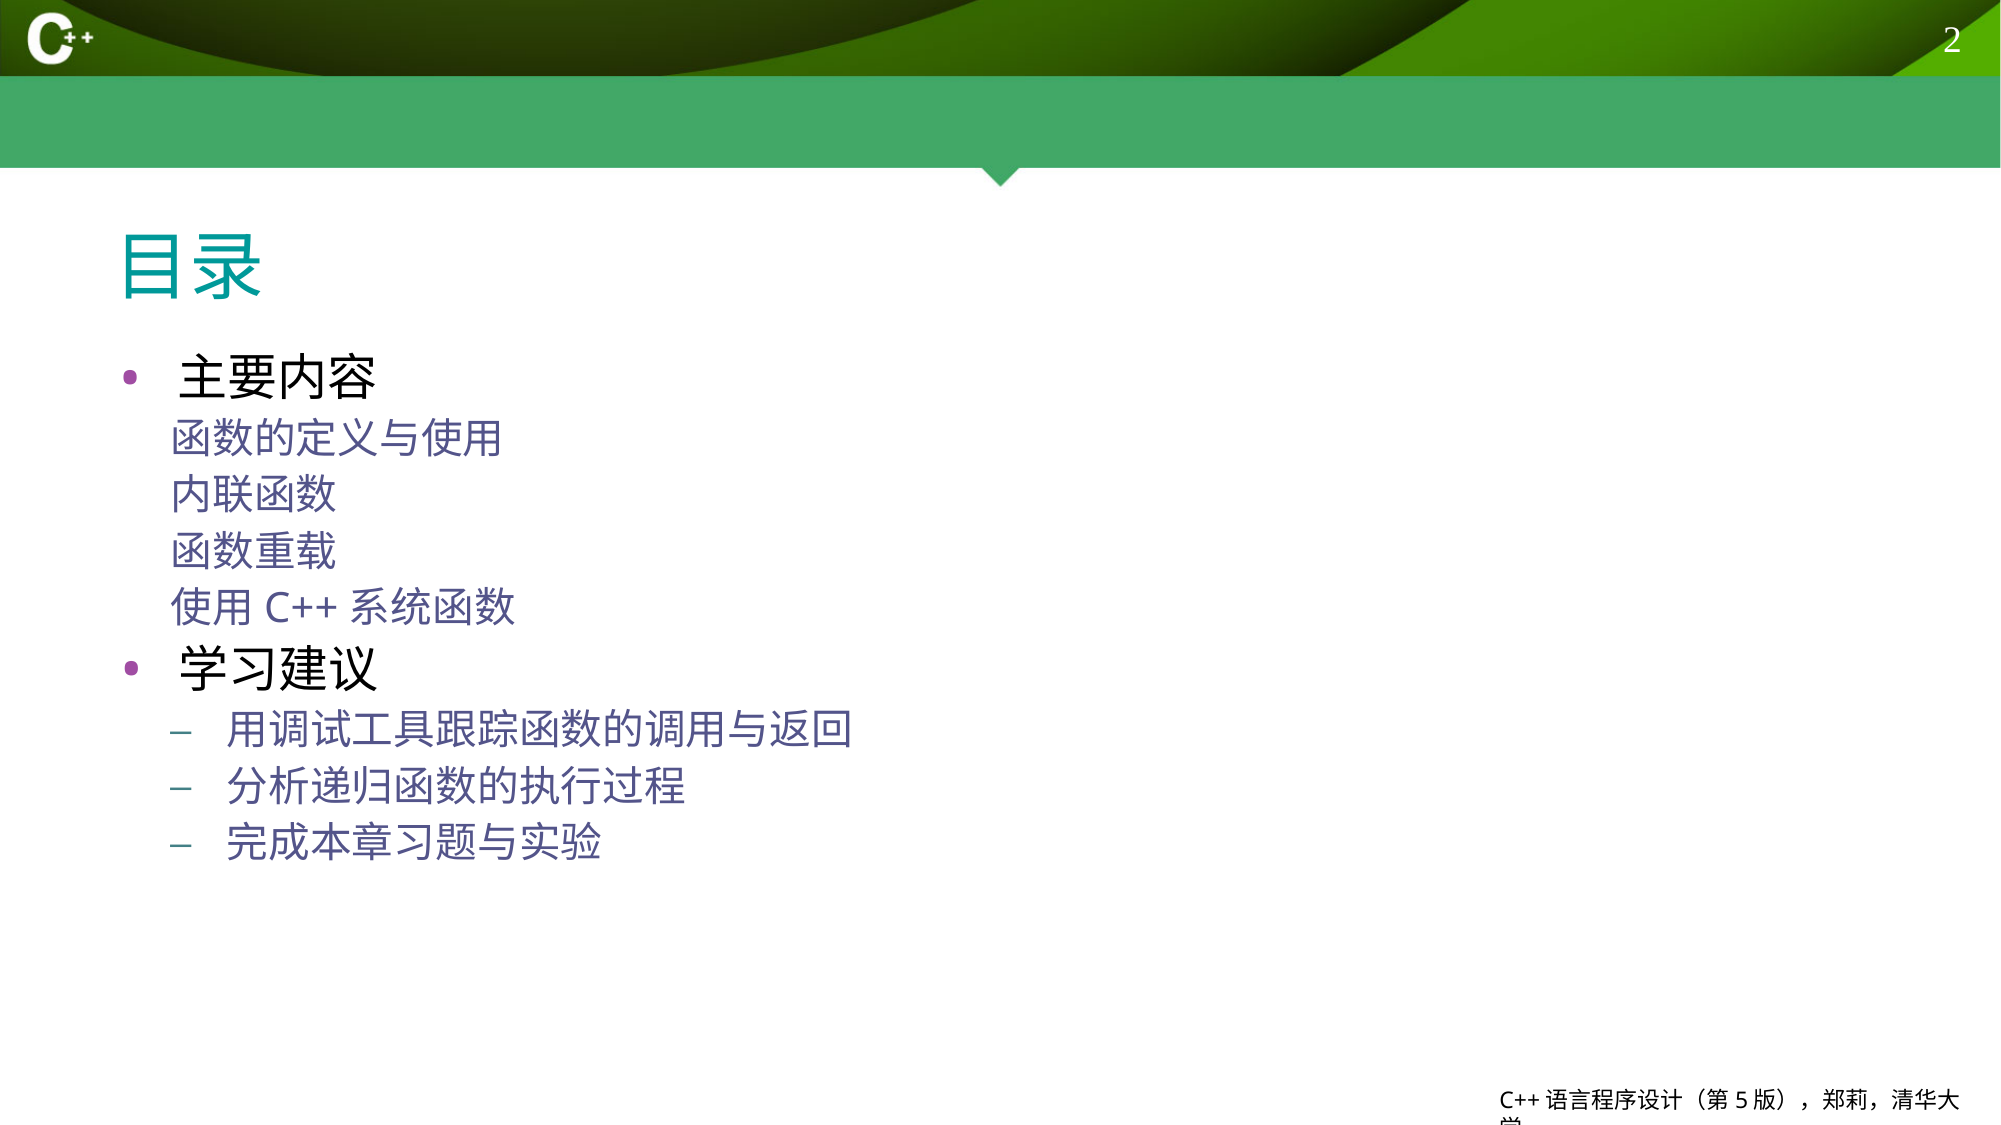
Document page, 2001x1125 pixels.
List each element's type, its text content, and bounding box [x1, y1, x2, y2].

list 主要内容 函数的定义与使用 内联函数 函数重载 使用C++系统函数 学习建议 用调试工具跟踪函数的调用与返回 分析递归函数的执行过程 完成本章习题与实验 [104, 338, 1828, 1071]
slide_number 2 [1526, 7, 1977, 68]
title 目录 [99, 176, 1901, 352]
picture [0, 0, 2001, 1125]
